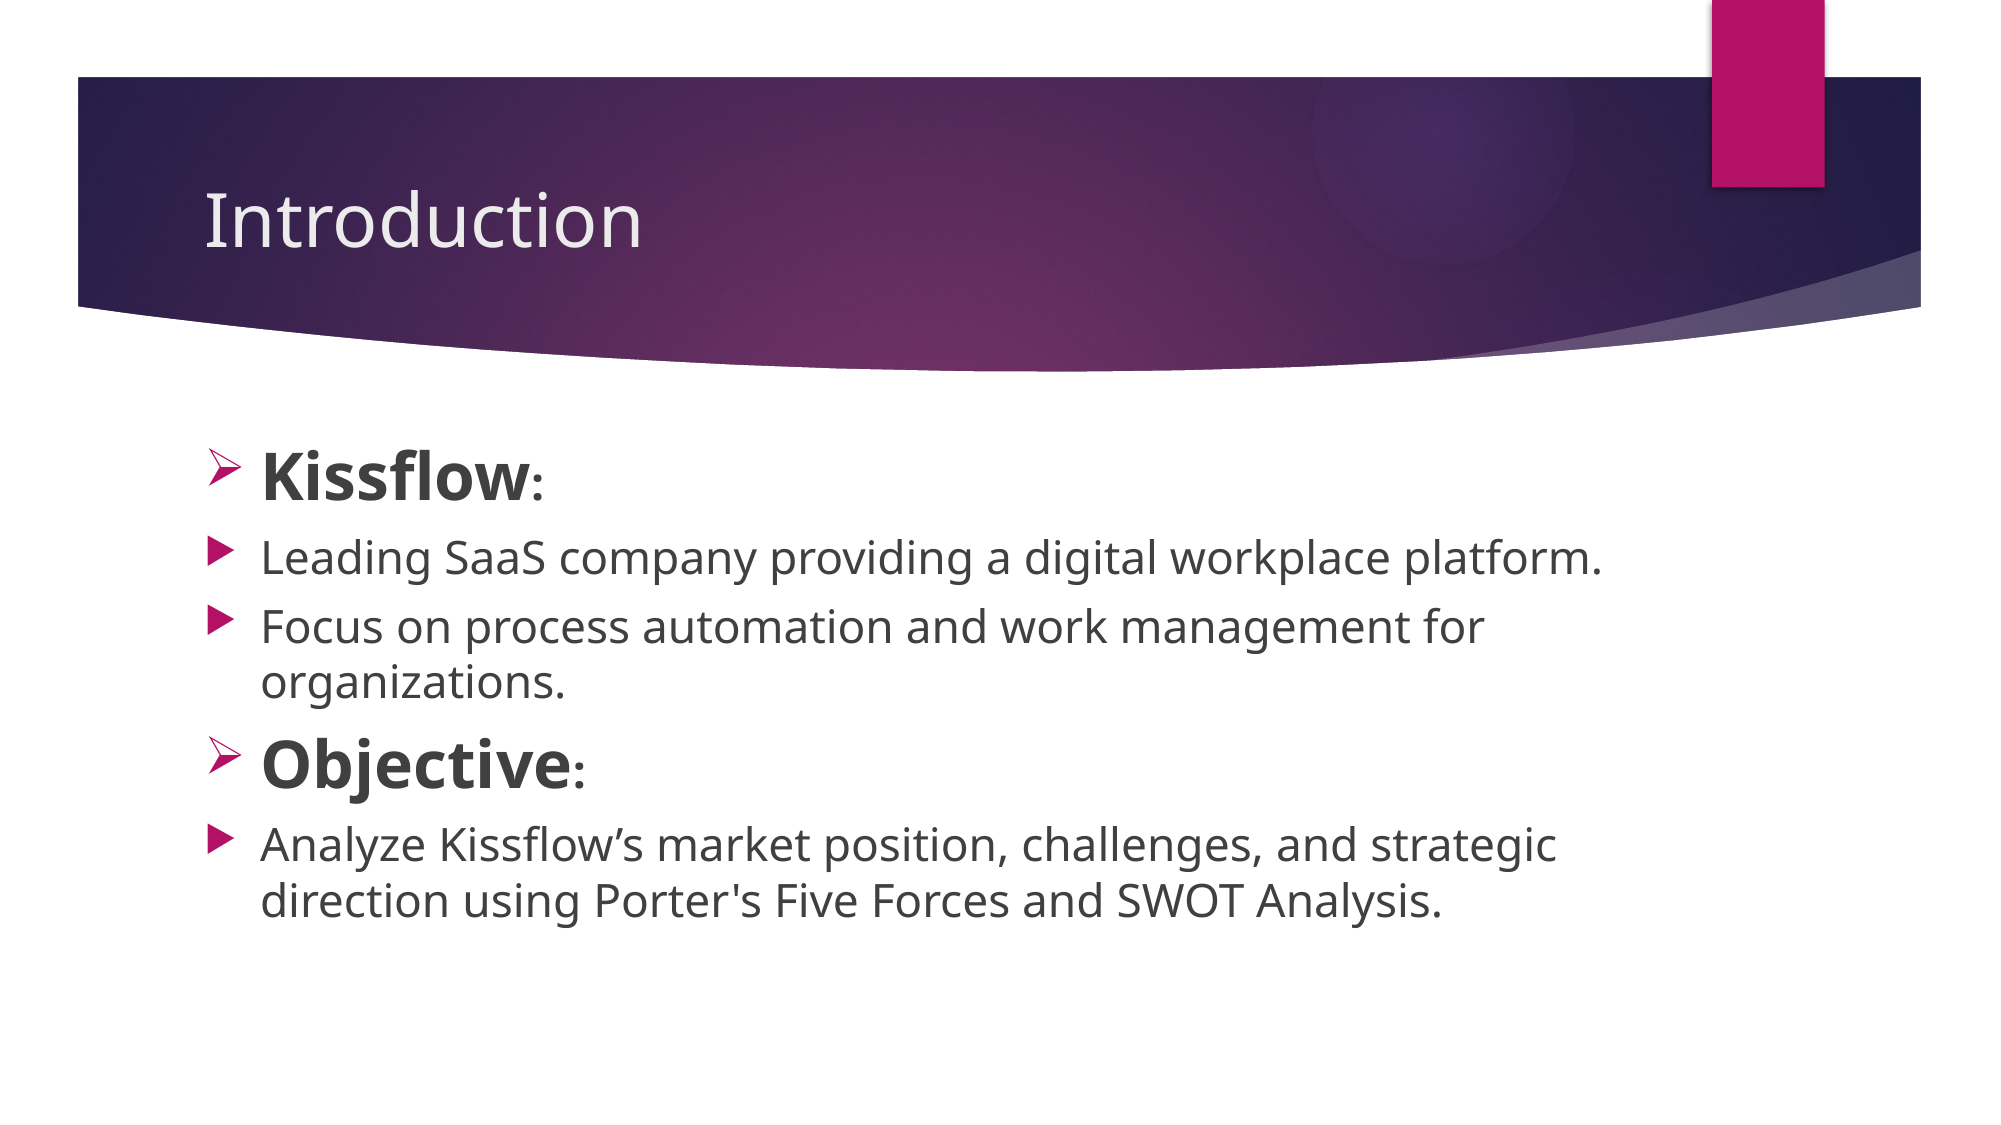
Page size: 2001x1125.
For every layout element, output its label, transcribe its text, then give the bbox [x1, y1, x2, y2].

title Introduction [189, 159, 1627, 276]
list Kissflow: Leading SaaS company providing a digital workplace platform. Focus on process automation and work management for organizations. Objective: Analyze Kissflow’s market position, challenges, and strategic direction using Porter's Five Forces and SWOT Analysis. [189, 427, 1638, 988]
